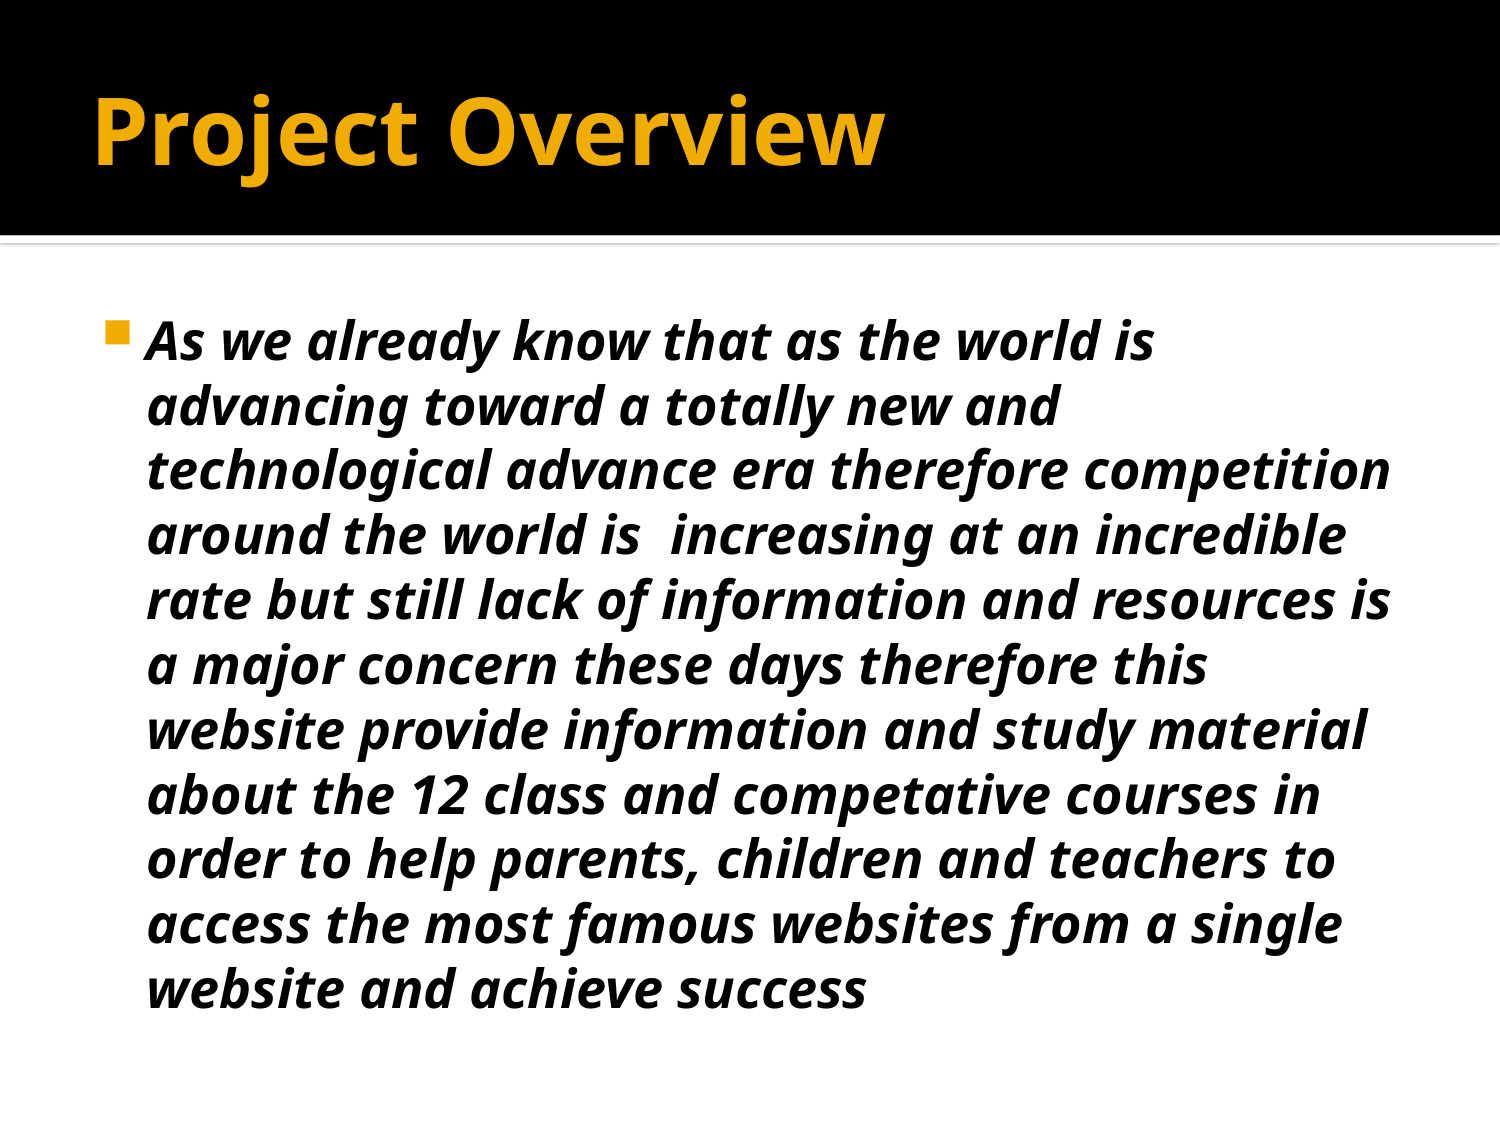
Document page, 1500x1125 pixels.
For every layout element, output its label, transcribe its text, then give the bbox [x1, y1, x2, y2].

title Project Overview [75, 25, 1425, 231]
list As we already know that as the world is advancing toward a totally new and technological advance era therefore competition around the world is increasing at an incredible rate but still lack of information and resources is a major concern these days therefore this website provide information and study material about the 12 class and competative courses in order to help parents, children and teachers to access the most famous websites from a single website and achieve success [75, 291, 1425, 1050]
